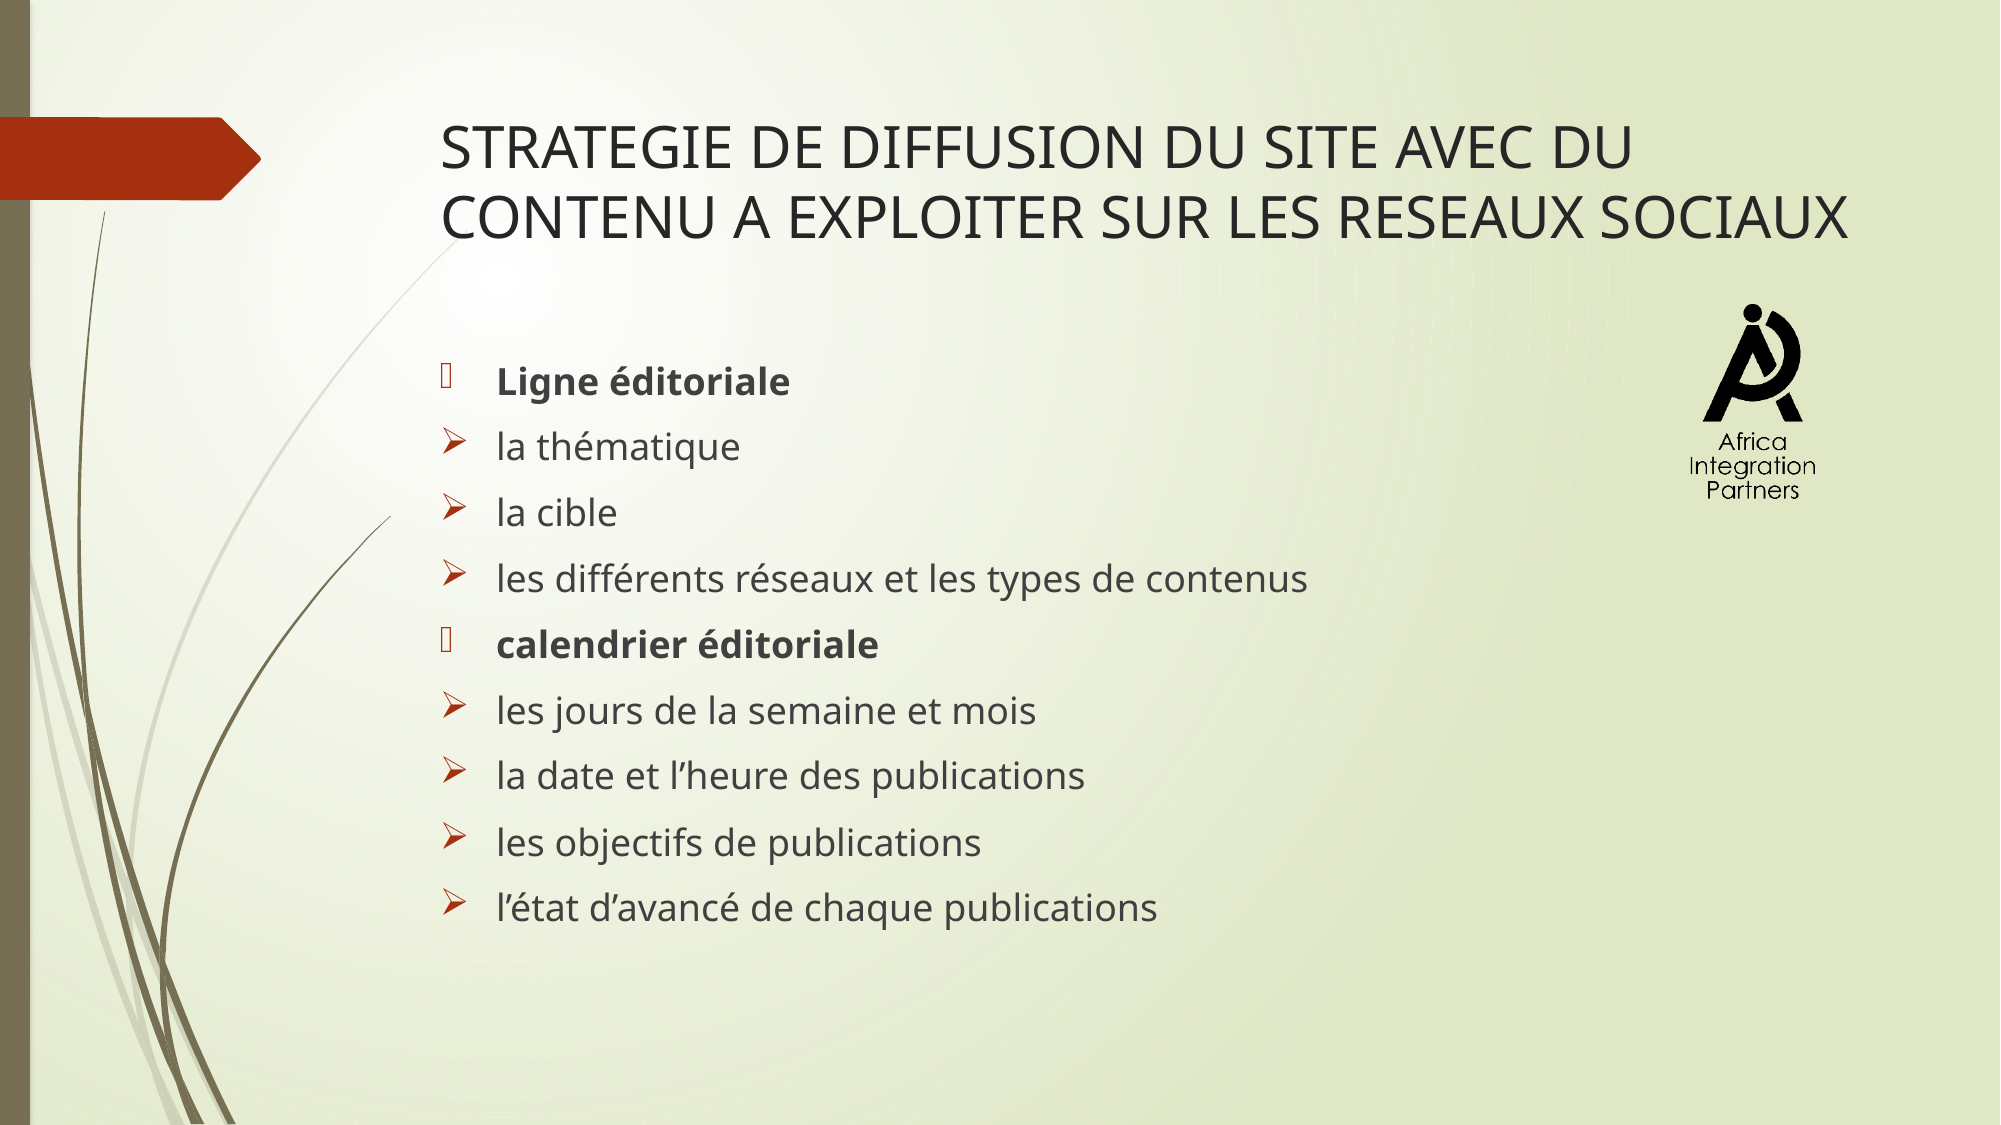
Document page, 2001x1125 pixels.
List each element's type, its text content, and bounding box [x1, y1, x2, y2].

title STRATEGIE DE DIFFUSION DU SITE AVEC DU CONTENU A EXPLOITER SUR LES RESEAUX SOCIAUX [425, 102, 1888, 313]
list Ligne éditoriale la thématique la cible les différents réseaux et les types de contenus calendrier éditoriale les jours de la semaine et mois la date et l’heure des publications les objectifs de publications l’état d’avancé de chaque publications [424, 350, 1888, 970]
picture [1659, 264, 1846, 538]
